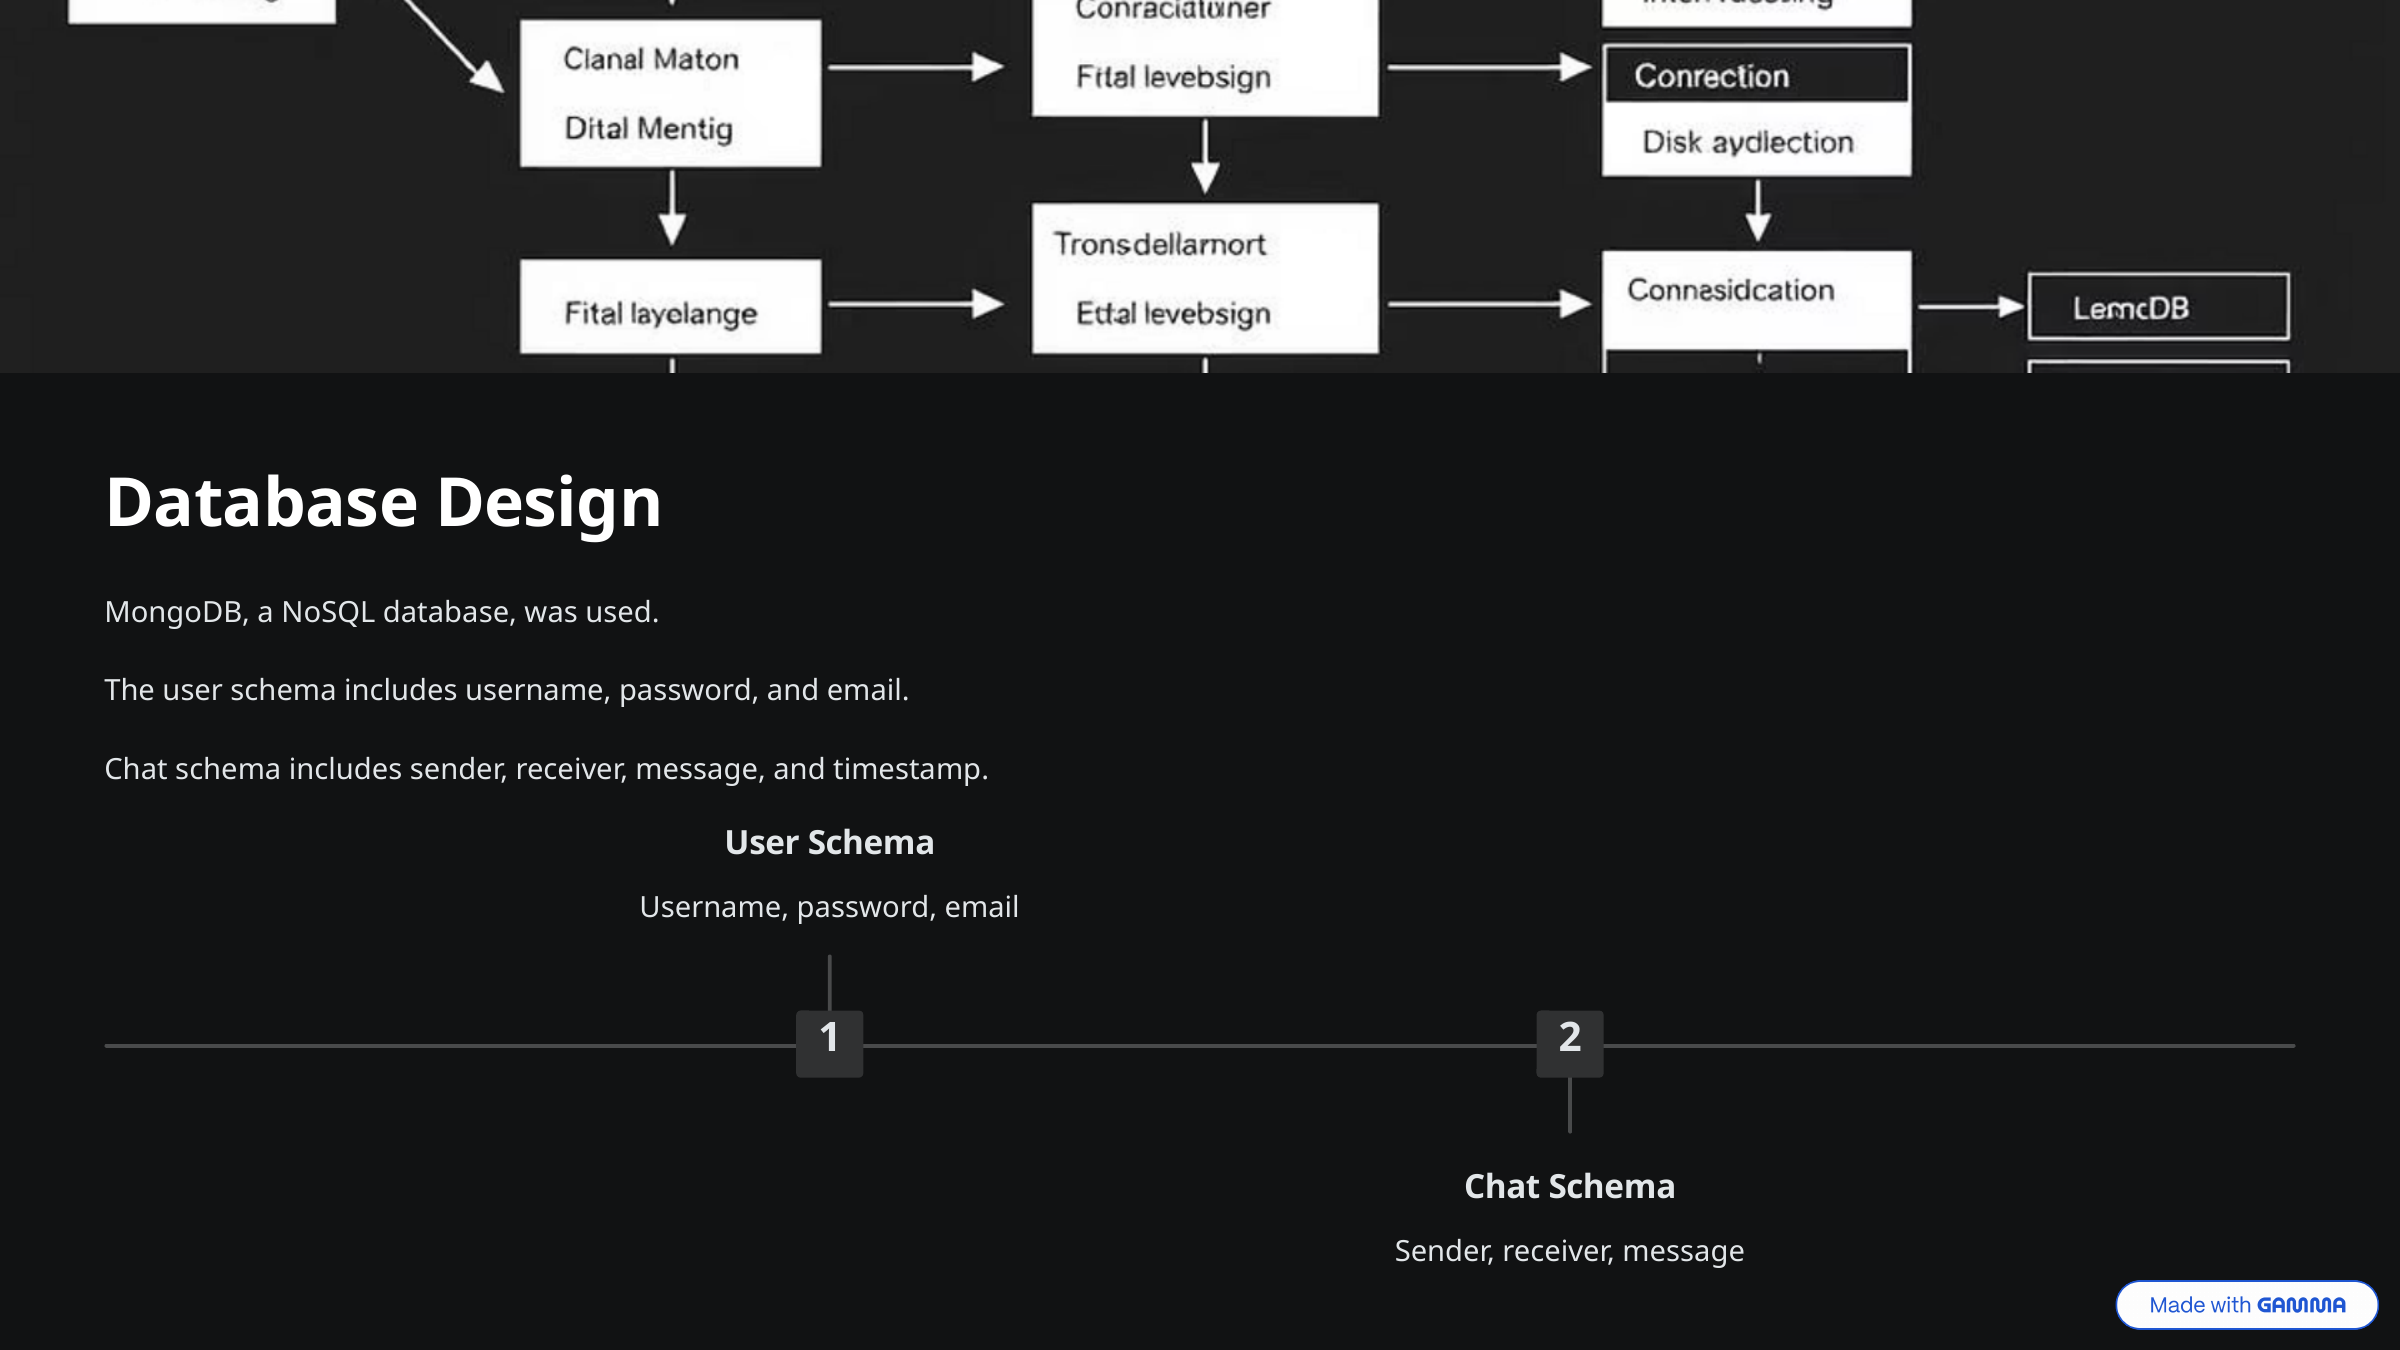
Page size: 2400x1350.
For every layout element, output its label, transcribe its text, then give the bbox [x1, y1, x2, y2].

text_box Chat Schema [1400, 1163, 1740, 1206]
picture [0, 0, 2400, 374]
text_box [1536, 1010, 1604, 1078]
text_box [827, 954, 832, 1010]
text_box Chat schema includes sender, receiver, message, and timestamp. [104, 741, 2296, 787]
text_box [104, 1044, 796, 1048]
text_box Sender, receiver, message [874, 1223, 2266, 1269]
picture [2106, 1271, 2389, 1339]
text_box The user schema includes username, password, and email. [104, 662, 2296, 708]
text_box [1568, 1078, 1572, 1134]
text_box Database Design [104, 455, 783, 540]
text_box 1 [809, 1018, 851, 1070]
text_box 2 [1549, 1018, 1591, 1070]
text_box [1604, 1044, 2296, 1048]
text_box [864, 1044, 1536, 1048]
text_box [796, 1010, 864, 1078]
text_box User Schema [660, 819, 1000, 862]
text_box MongoDB, a NoSQL database, was used. [104, 584, 2296, 630]
text_box Username, password, email [134, 879, 1526, 925]
